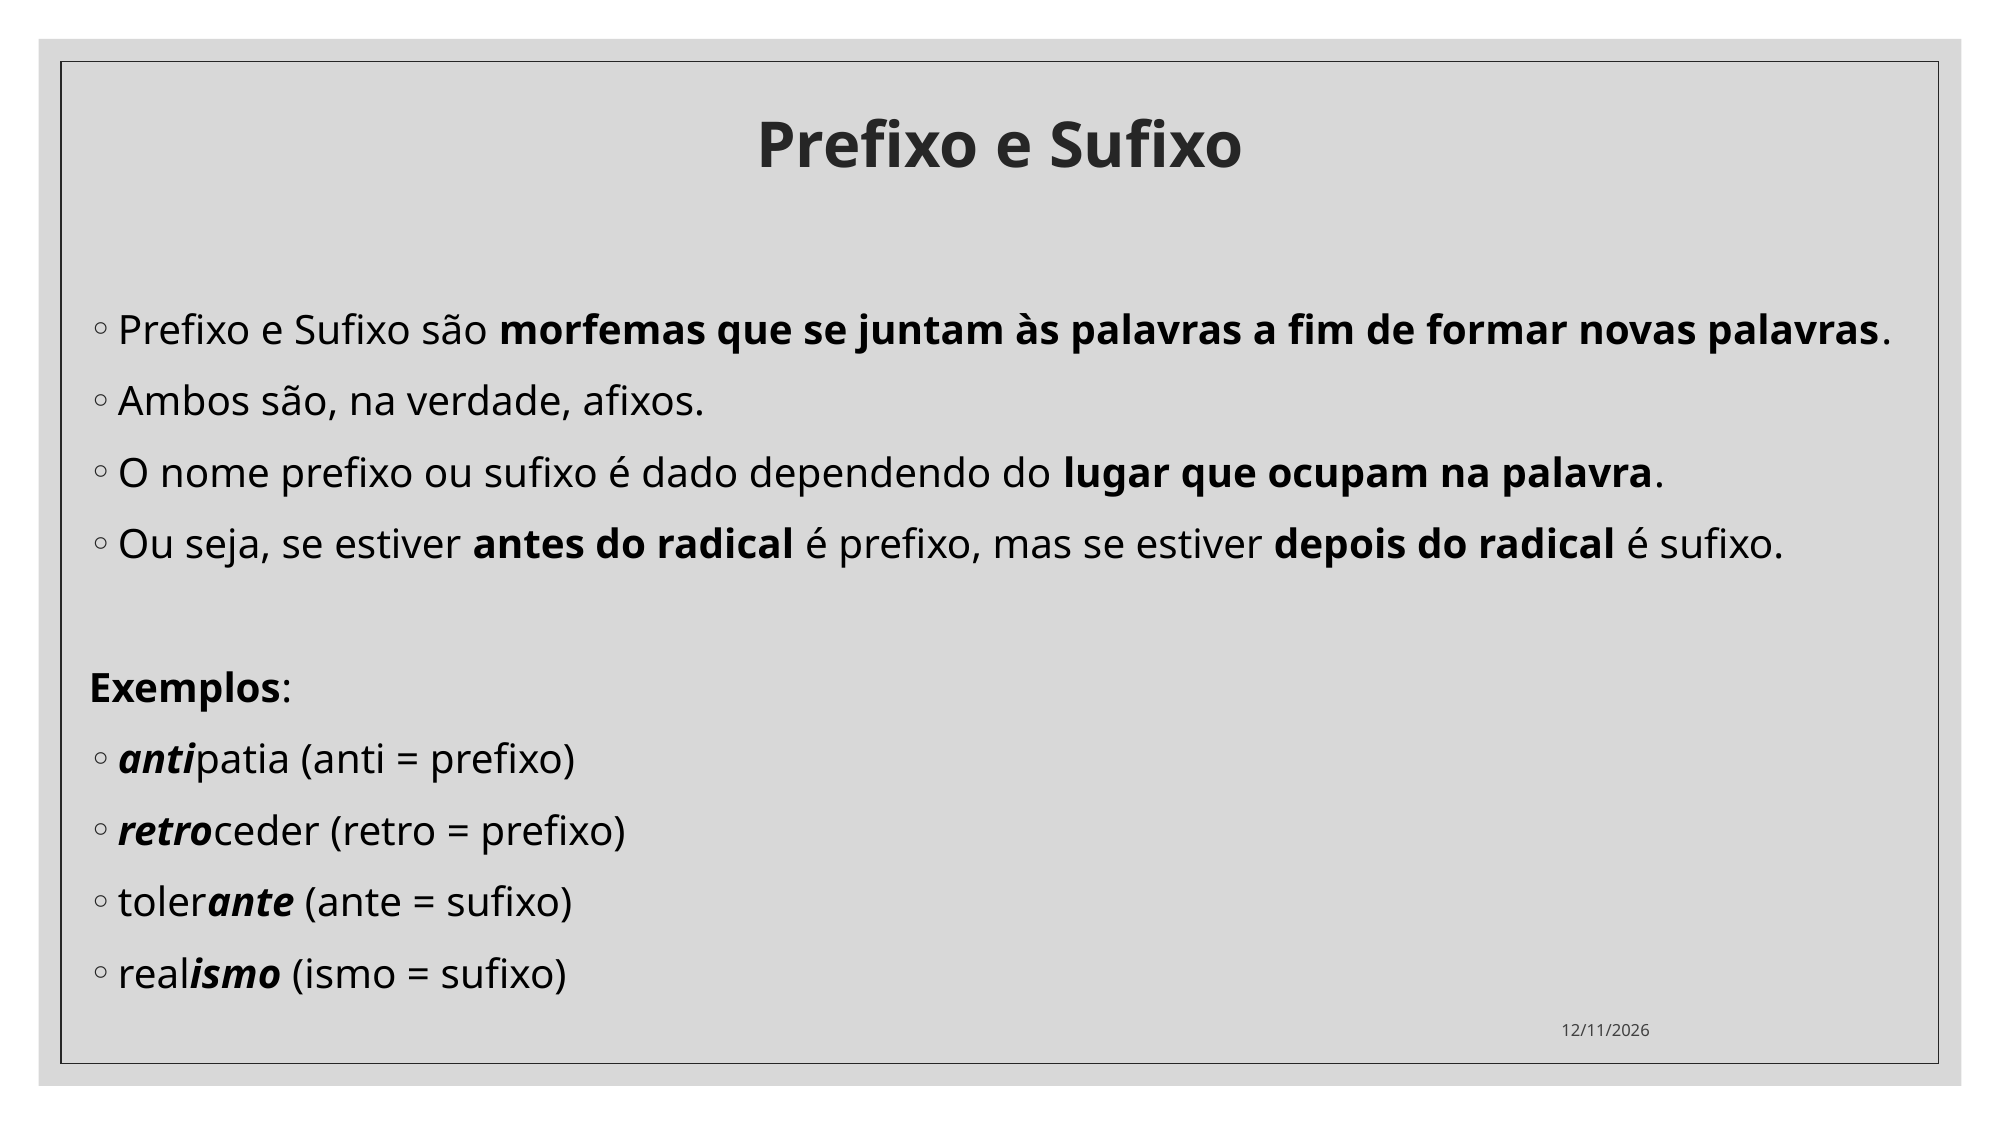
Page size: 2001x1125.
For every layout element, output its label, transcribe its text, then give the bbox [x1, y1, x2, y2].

list Prefixo e Sufixo são morfemas que se juntam às palavras a fim de formar novas palavras. Ambos são, na verdade, afixos. O nome prefixo ou sufixo é dado dependendo do lugar que ocupam na palavra. Ou seja, se estiver antes do radical é prefixo, mas se estiver depois do radical é sufixo. Exemplos: antipatia (anti = prefixo) retroceder (retro = prefixo) tolerante (ante = sufixo) realismo (ismo = sufixo) [73, 291, 1929, 1050]
title Prefixo e Sufixo [174, 105, 1825, 190]
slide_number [1190, 990, 1665, 1050]
